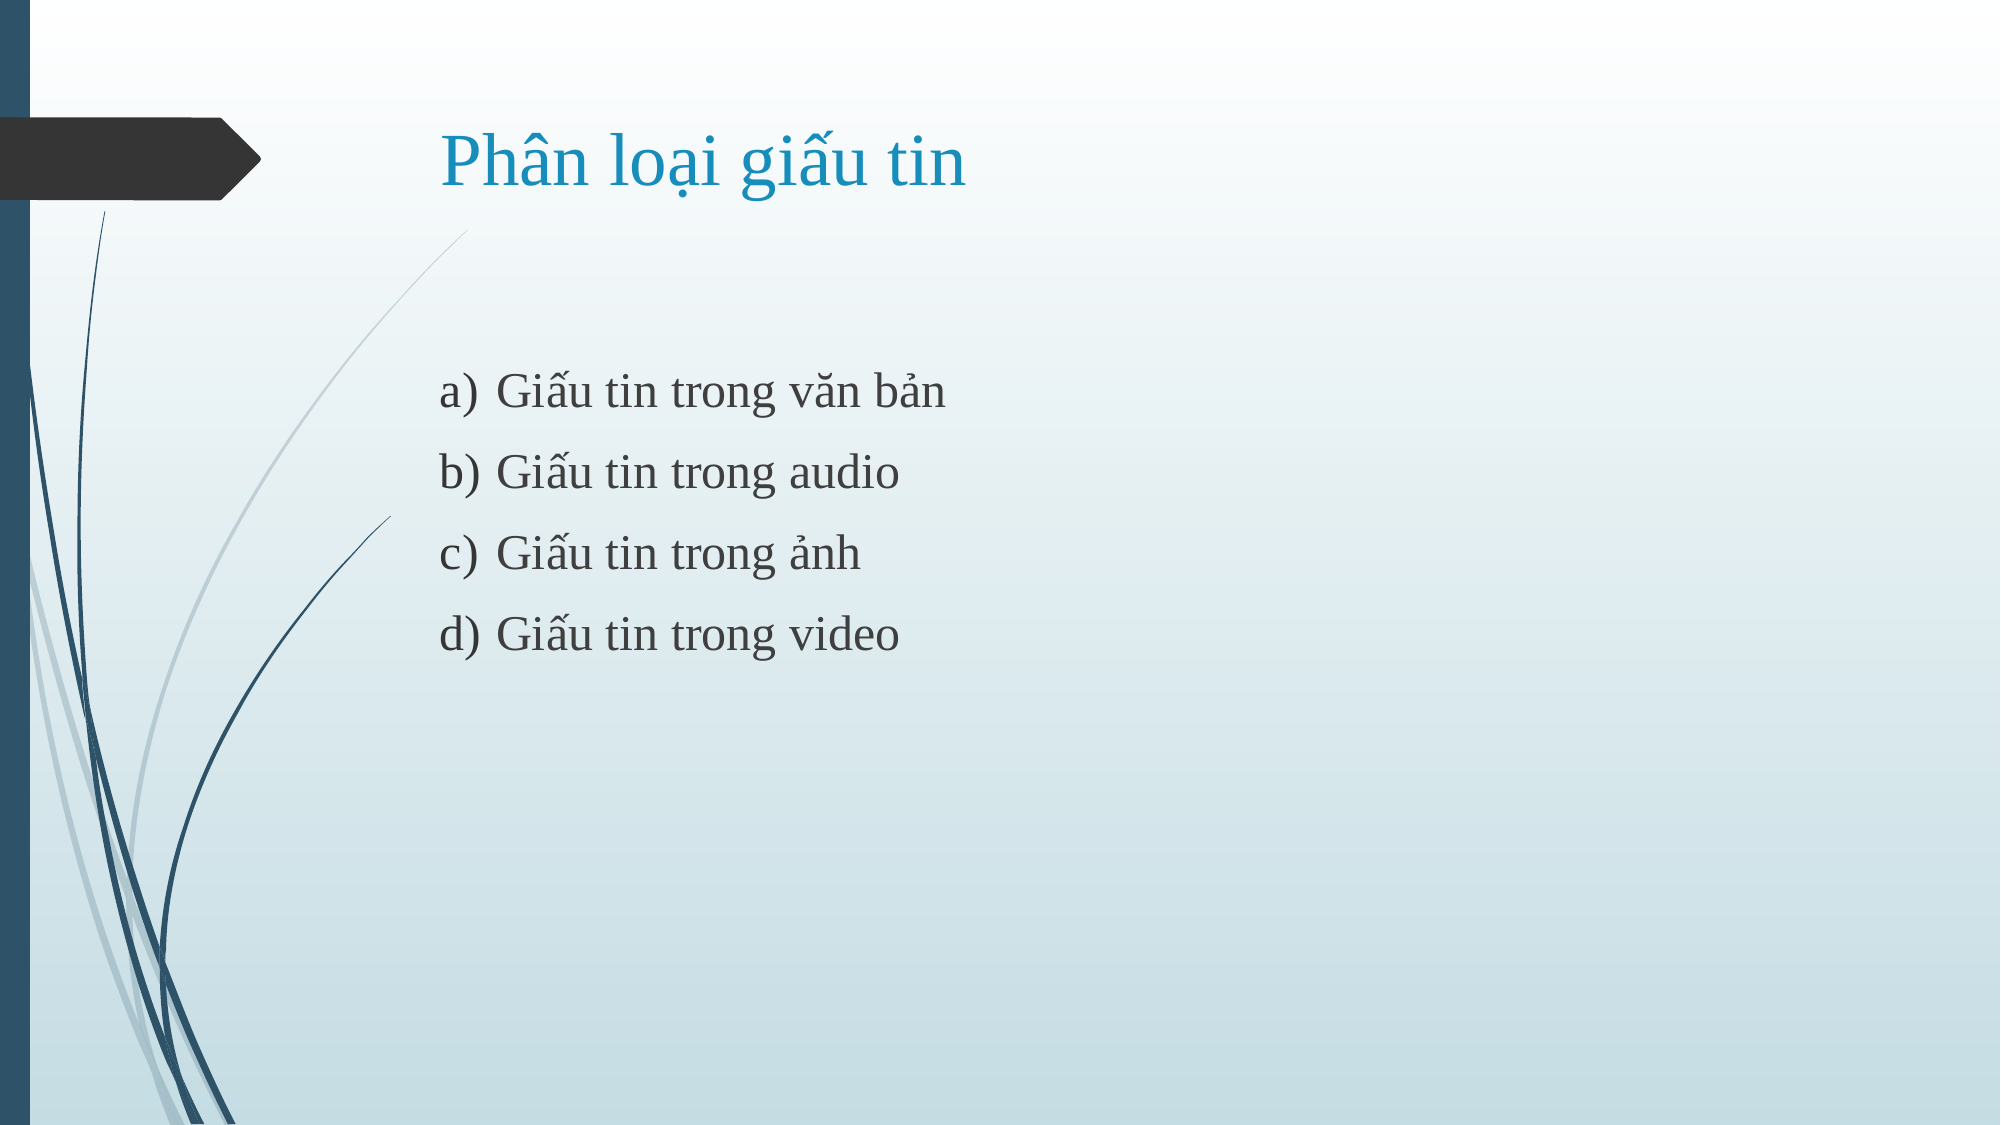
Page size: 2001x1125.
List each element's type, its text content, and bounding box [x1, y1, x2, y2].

list Giấu tin trong văn bản Giấu tin trong audio Giấu tin trong ảnh Giấu tin trong video [424, 350, 1888, 970]
title Phân loại giấu tin [425, 102, 1888, 313]
